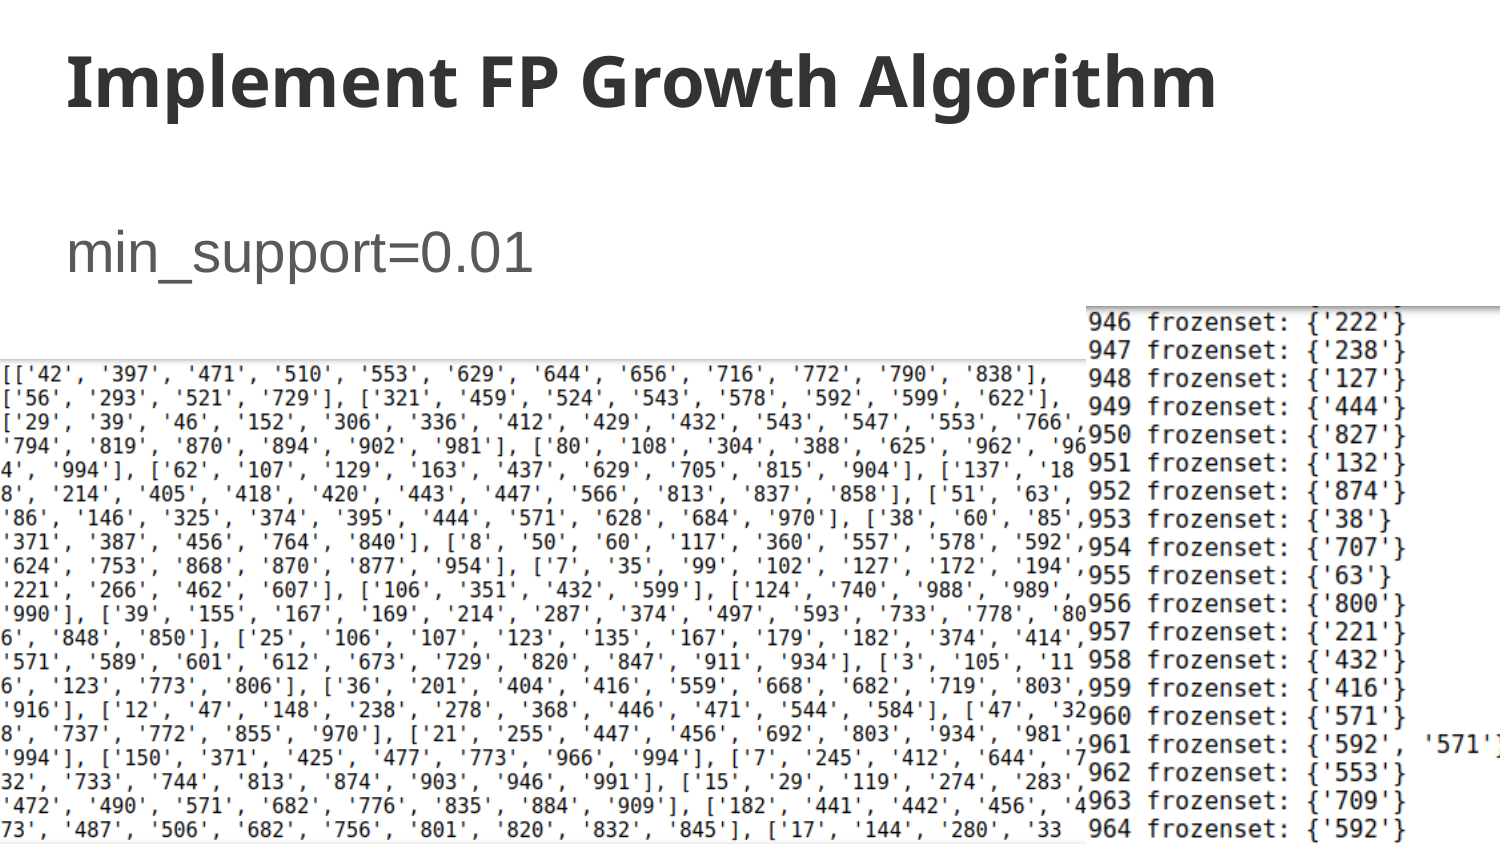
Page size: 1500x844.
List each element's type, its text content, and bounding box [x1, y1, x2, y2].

list min_support=0.01 [51, 189, 1449, 357]
picture [0, 305, 1500, 844]
title Implement FP Growth Algorithm [51, 0, 1449, 94]
